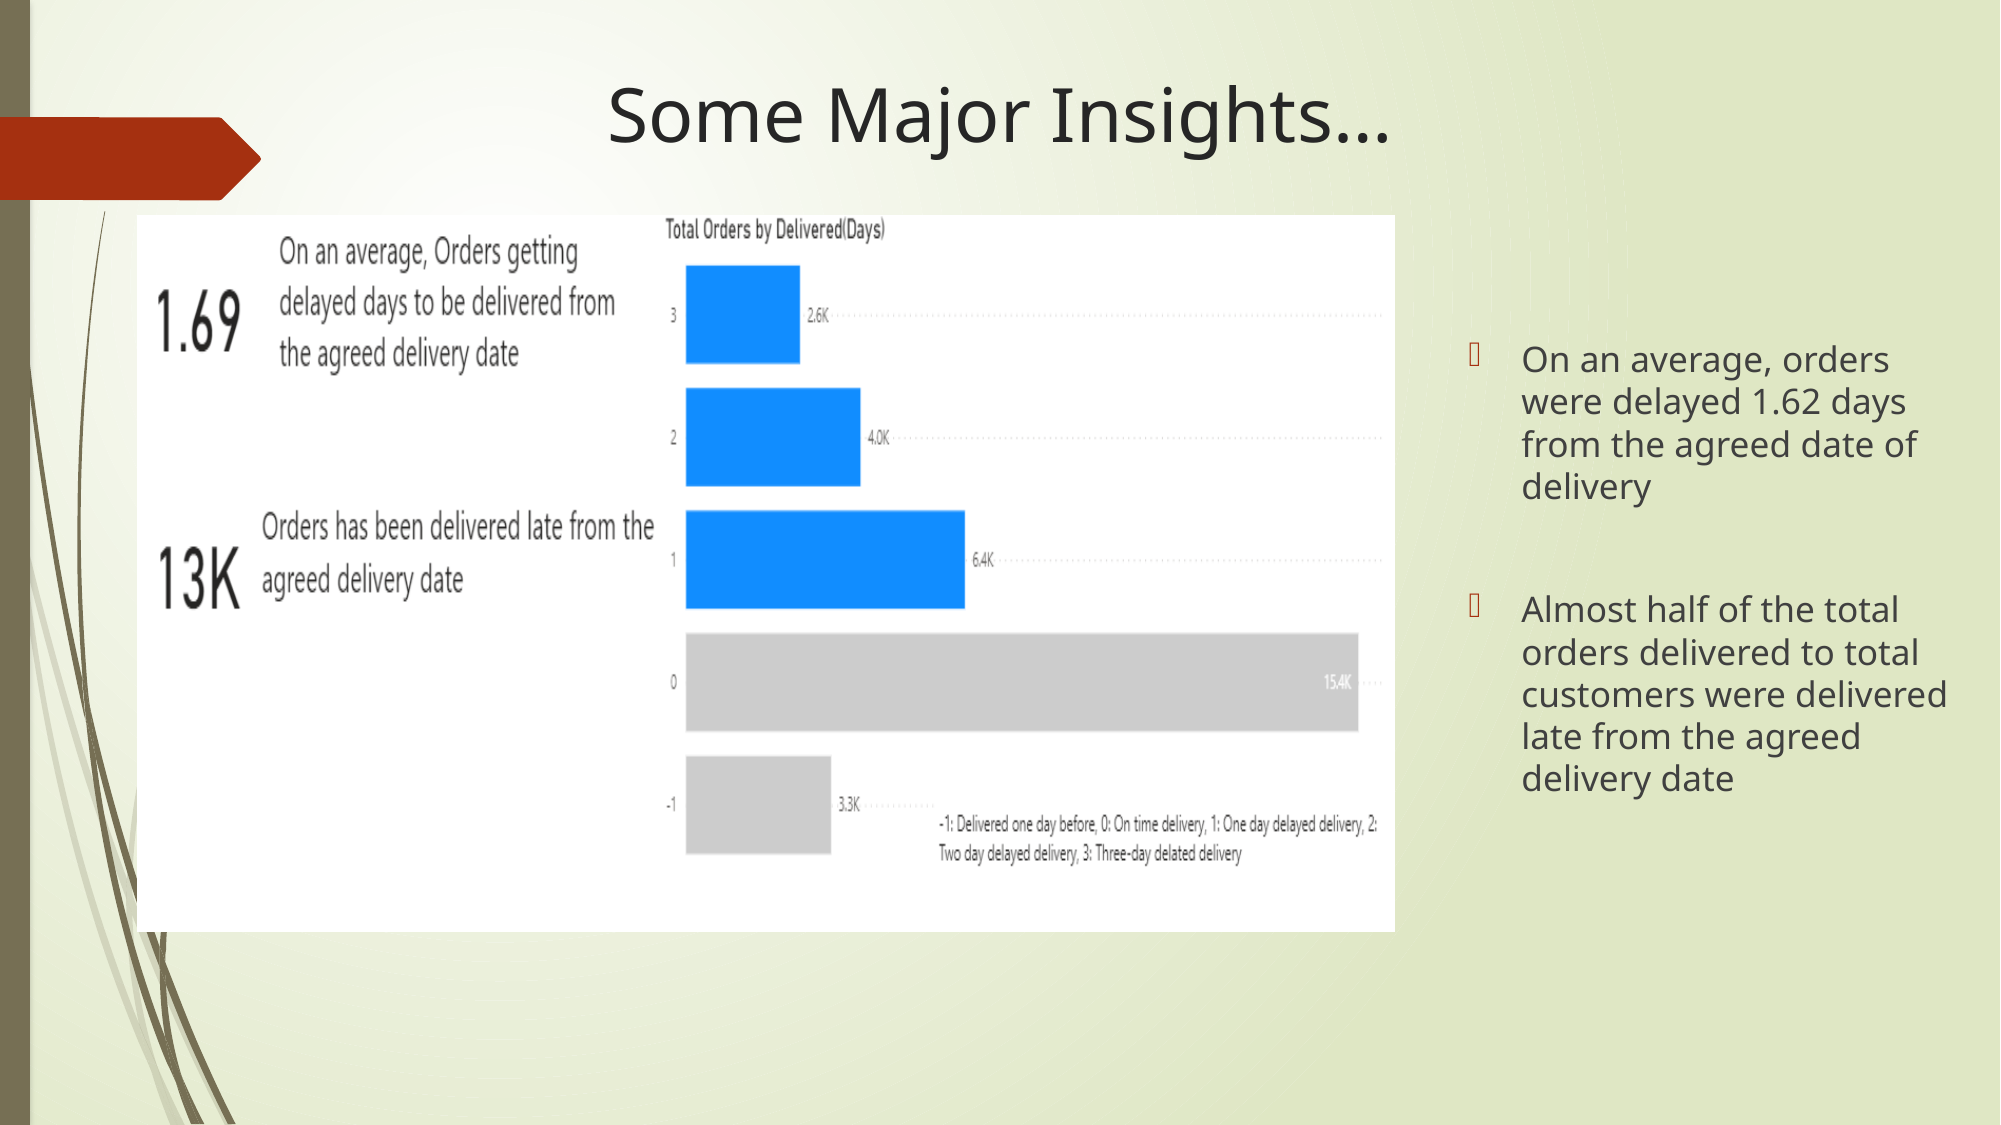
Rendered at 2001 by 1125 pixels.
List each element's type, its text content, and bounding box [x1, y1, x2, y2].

picture [137, 215, 1396, 932]
title Some Major Insights… [137, 59, 1863, 171]
list On an average, orders were delayed 1.62 days from the agreed date of delivery Almost half of the total orders delivered to total customers were delivered late from the agreed delivery date [1453, 329, 1974, 807]
